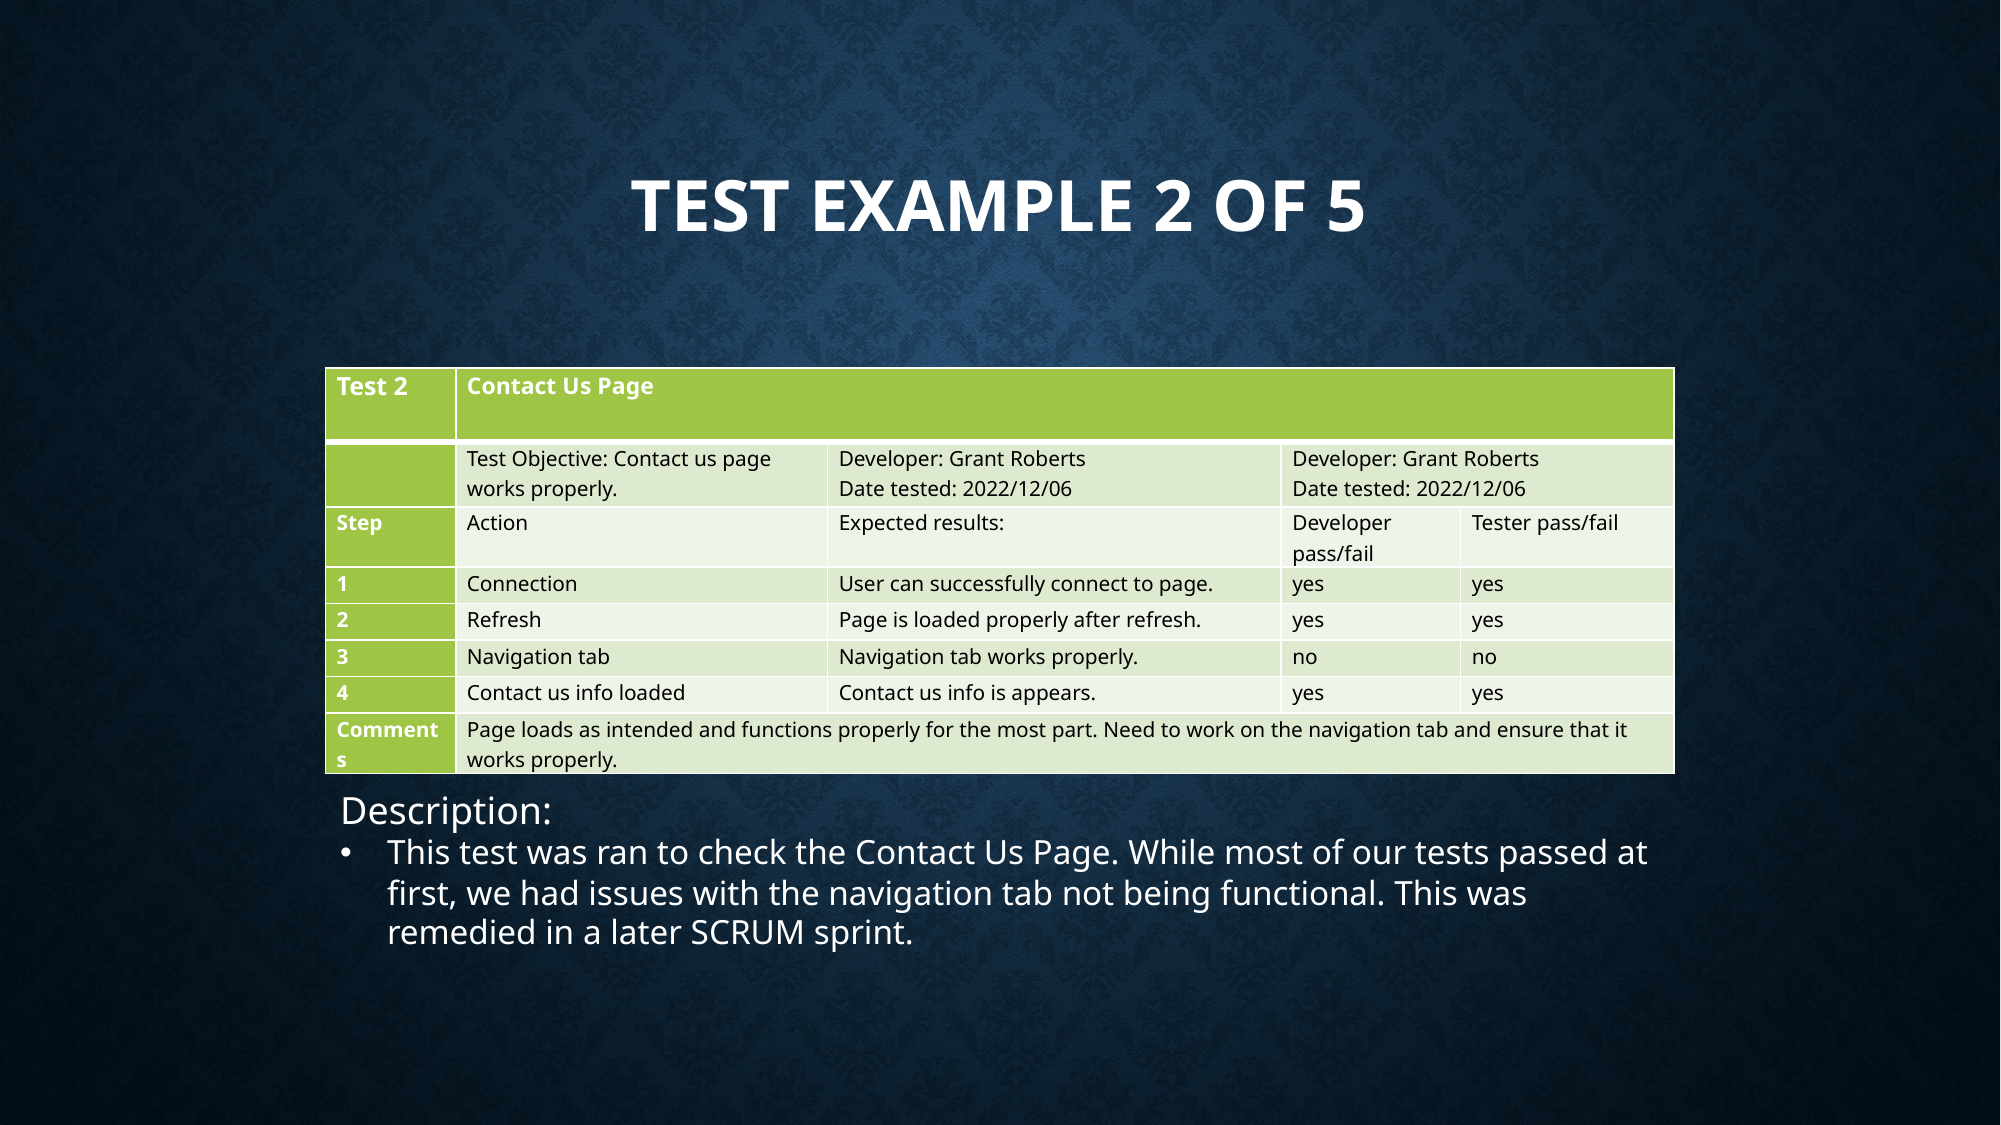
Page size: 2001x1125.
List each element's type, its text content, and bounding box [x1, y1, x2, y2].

table_cell yes [1282, 604, 1460, 639]
table_cell Developer pass/fail [1282, 508, 1460, 566]
table_cell 3 [326, 641, 455, 676]
table_cell yes [1461, 604, 1673, 639]
text_box Description: This test was ran to check the Contact Us Page. While most of our tests passed at first, we had issues with the navigation tab not being functional. This was remedied in a later SCRUM sprint. [325, 779, 1675, 959]
table_cell 4 [326, 677, 455, 712]
table_cell yes [1461, 568, 1673, 603]
table_cell [326, 445, 455, 506]
table_cell Page loads as intended and functions properly for the most part. Need to work on the navigation tab and ensure that it works properly. [457, 714, 1673, 773]
table_cell Test Objective: Contact us page works properly. [457, 445, 827, 506]
table_cell yes [1282, 568, 1460, 603]
table_cell Refresh [457, 604, 827, 639]
table_cell yes [1461, 677, 1673, 712]
table_header Test 2 [326, 369, 455, 439]
table_cell Page is loaded properly after refresh. [828, 604, 1280, 639]
table_cell Action [457, 508, 827, 566]
table_cell Step [326, 508, 455, 566]
table_cell no [1461, 641, 1673, 676]
table_cell User can successfully connect to page. [828, 568, 1280, 603]
table_cell Developer: Grant Roberts Date tested: 2022/12/06 [1282, 445, 1673, 506]
table_cell 2 [326, 604, 455, 639]
table_header Contact Us Page [457, 369, 1673, 439]
table_cell Tester pass/fail [1461, 508, 1673, 566]
table_cell Navigation tab works properly. [828, 641, 1280, 676]
table_cell Contact us info loaded [457, 677, 827, 712]
table_cell Comments [326, 714, 455, 773]
table_cell Developer: Grant Roberts Date tested: 2022/12/06 [828, 445, 1280, 506]
table_cell Expected results: [828, 508, 1280, 566]
table_cell Connection [457, 568, 827, 603]
table_cell no [1282, 641, 1460, 676]
table_cell Contact us info is appears. [828, 677, 1280, 712]
table_cell 1 [326, 568, 455, 603]
title Test Example 2 of 5 [149, 99, 1849, 318]
table_cell Navigation tab [457, 641, 827, 676]
table_cell yes [1282, 677, 1460, 712]
